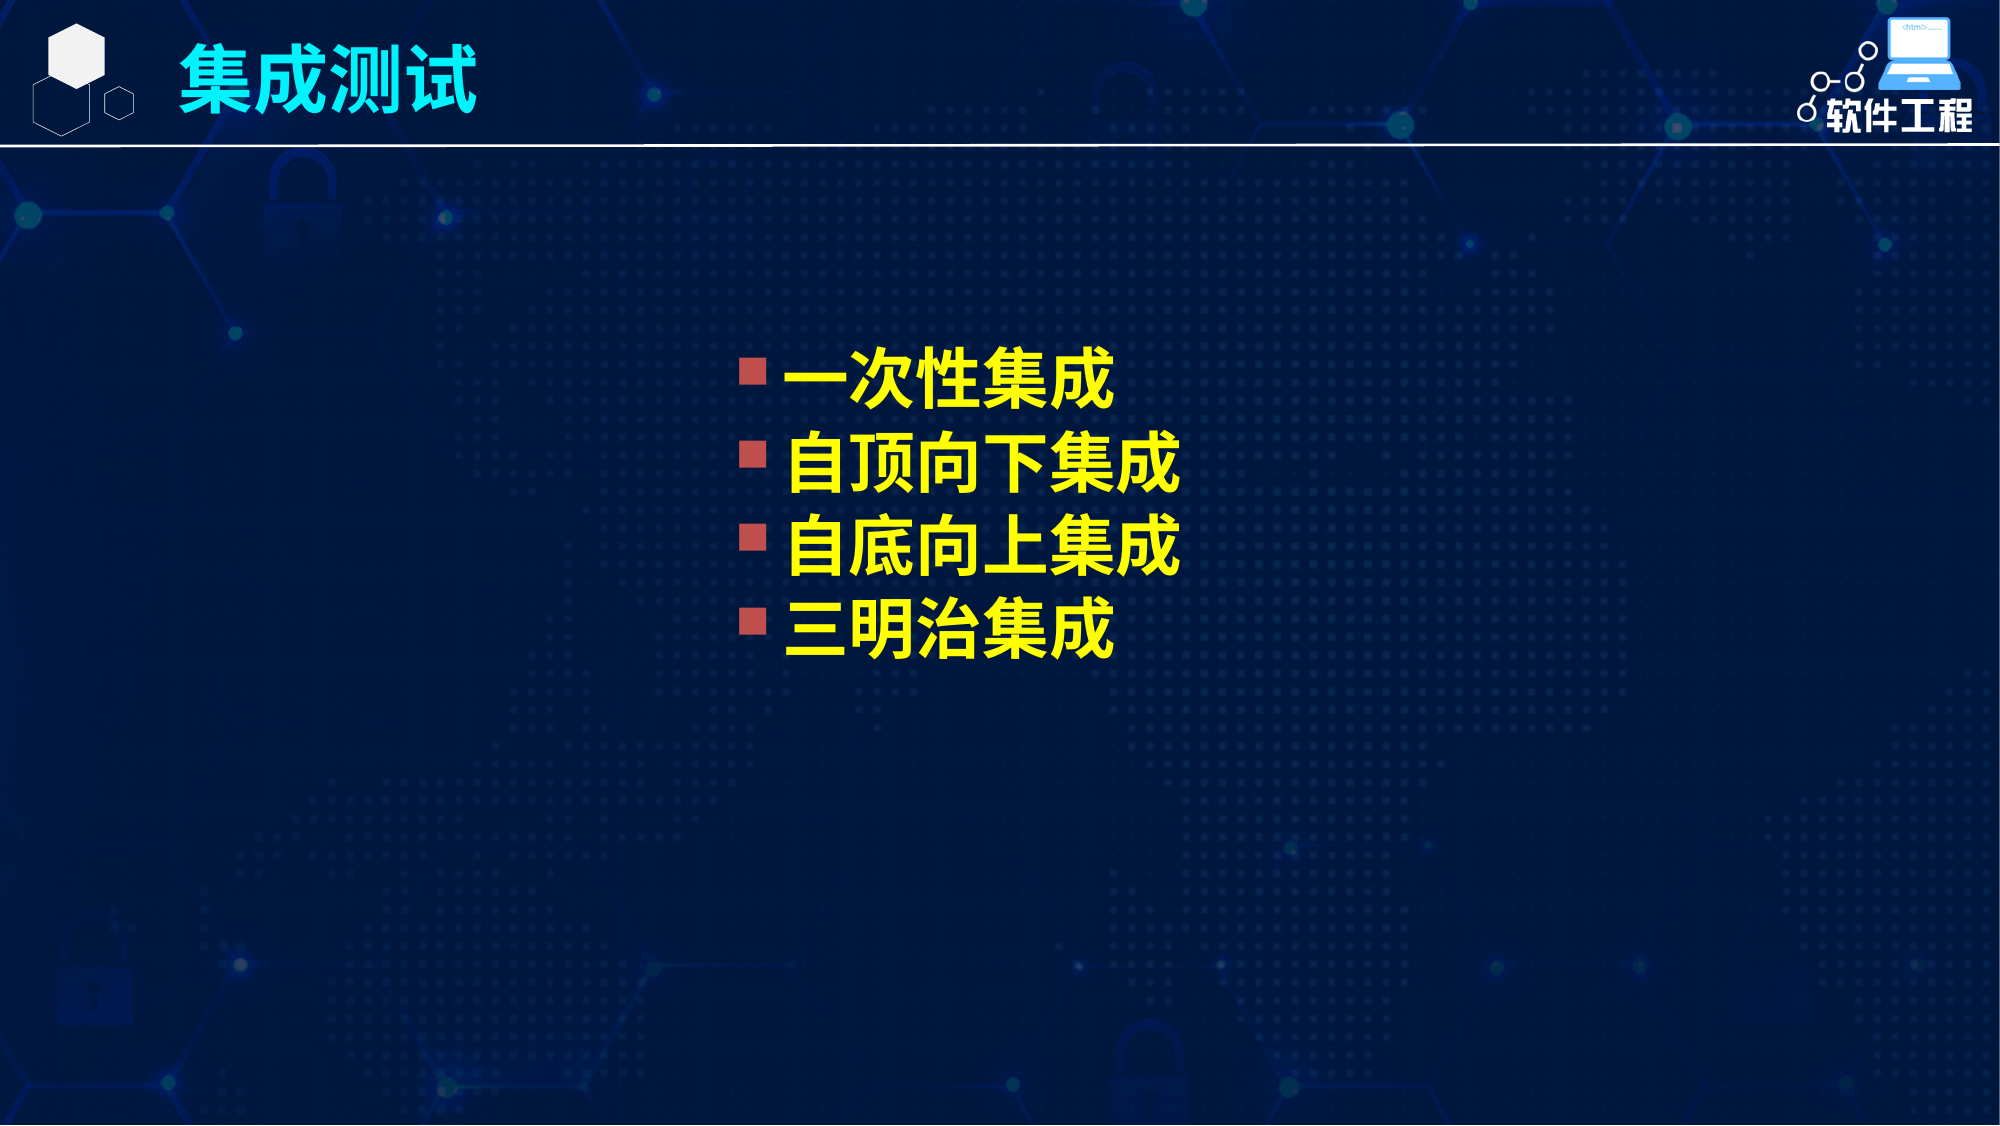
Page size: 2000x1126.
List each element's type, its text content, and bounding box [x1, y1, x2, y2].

picture [0, 0, 2000, 145]
text_box 集成测试 [161, 19, 1633, 136]
text_box 一次性集成 自顶向下集成 自底向上集成 三明治集成 [645, 326, 1308, 754]
picture [0, 146, 2000, 1125]
